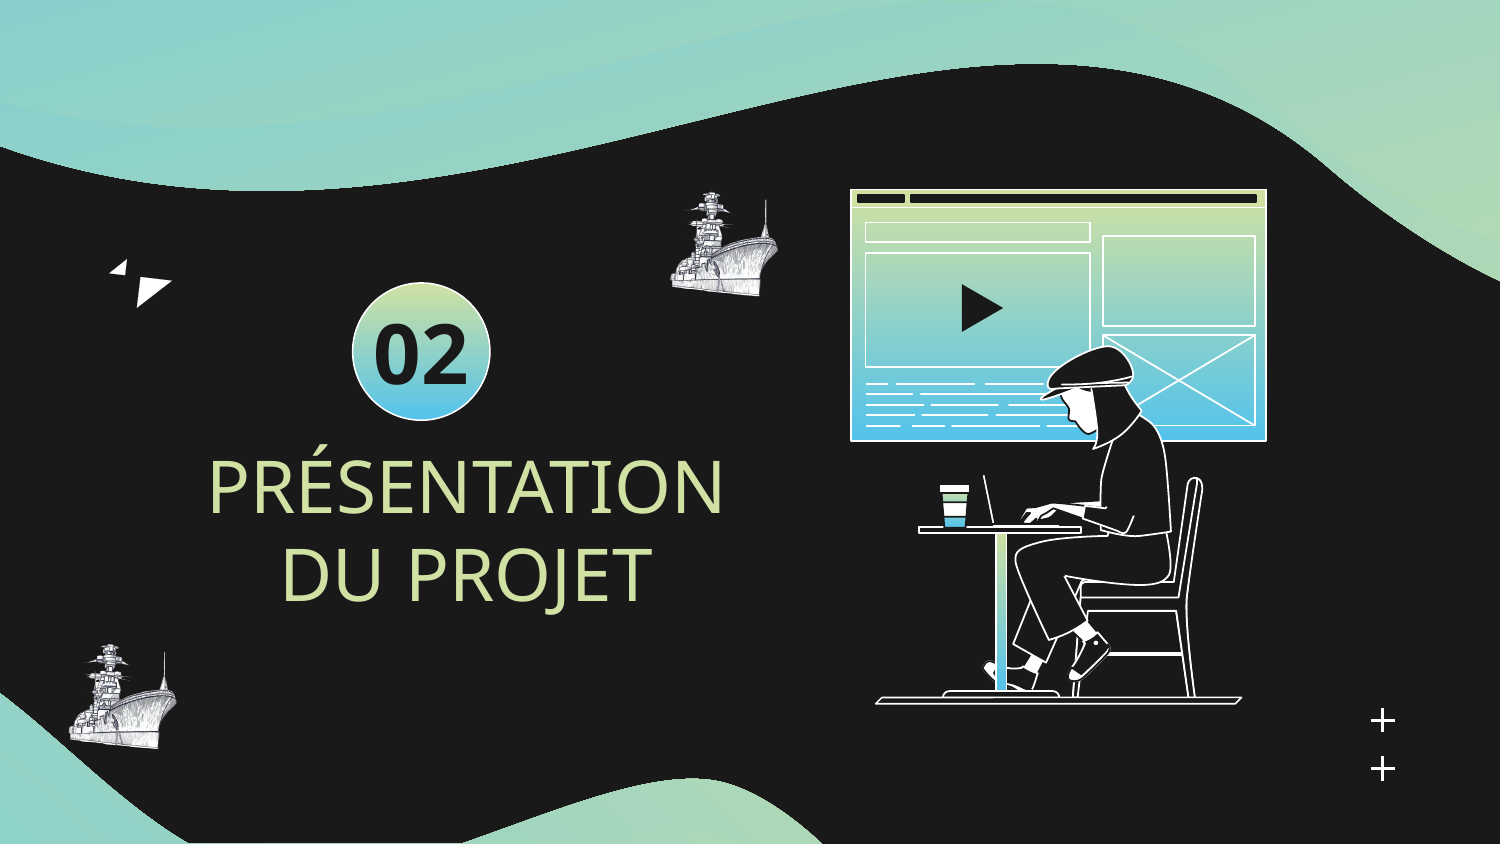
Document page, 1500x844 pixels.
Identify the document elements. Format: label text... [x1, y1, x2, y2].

text_box [375, 403, 467, 421]
title 02 [280, 300, 562, 403]
picture [46, 618, 199, 771]
picture [647, 165, 800, 319]
text_box [375, 282, 467, 300]
title PRÉSENTATION DU PROJET [152, 425, 781, 633]
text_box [851, 189, 1266, 844]
